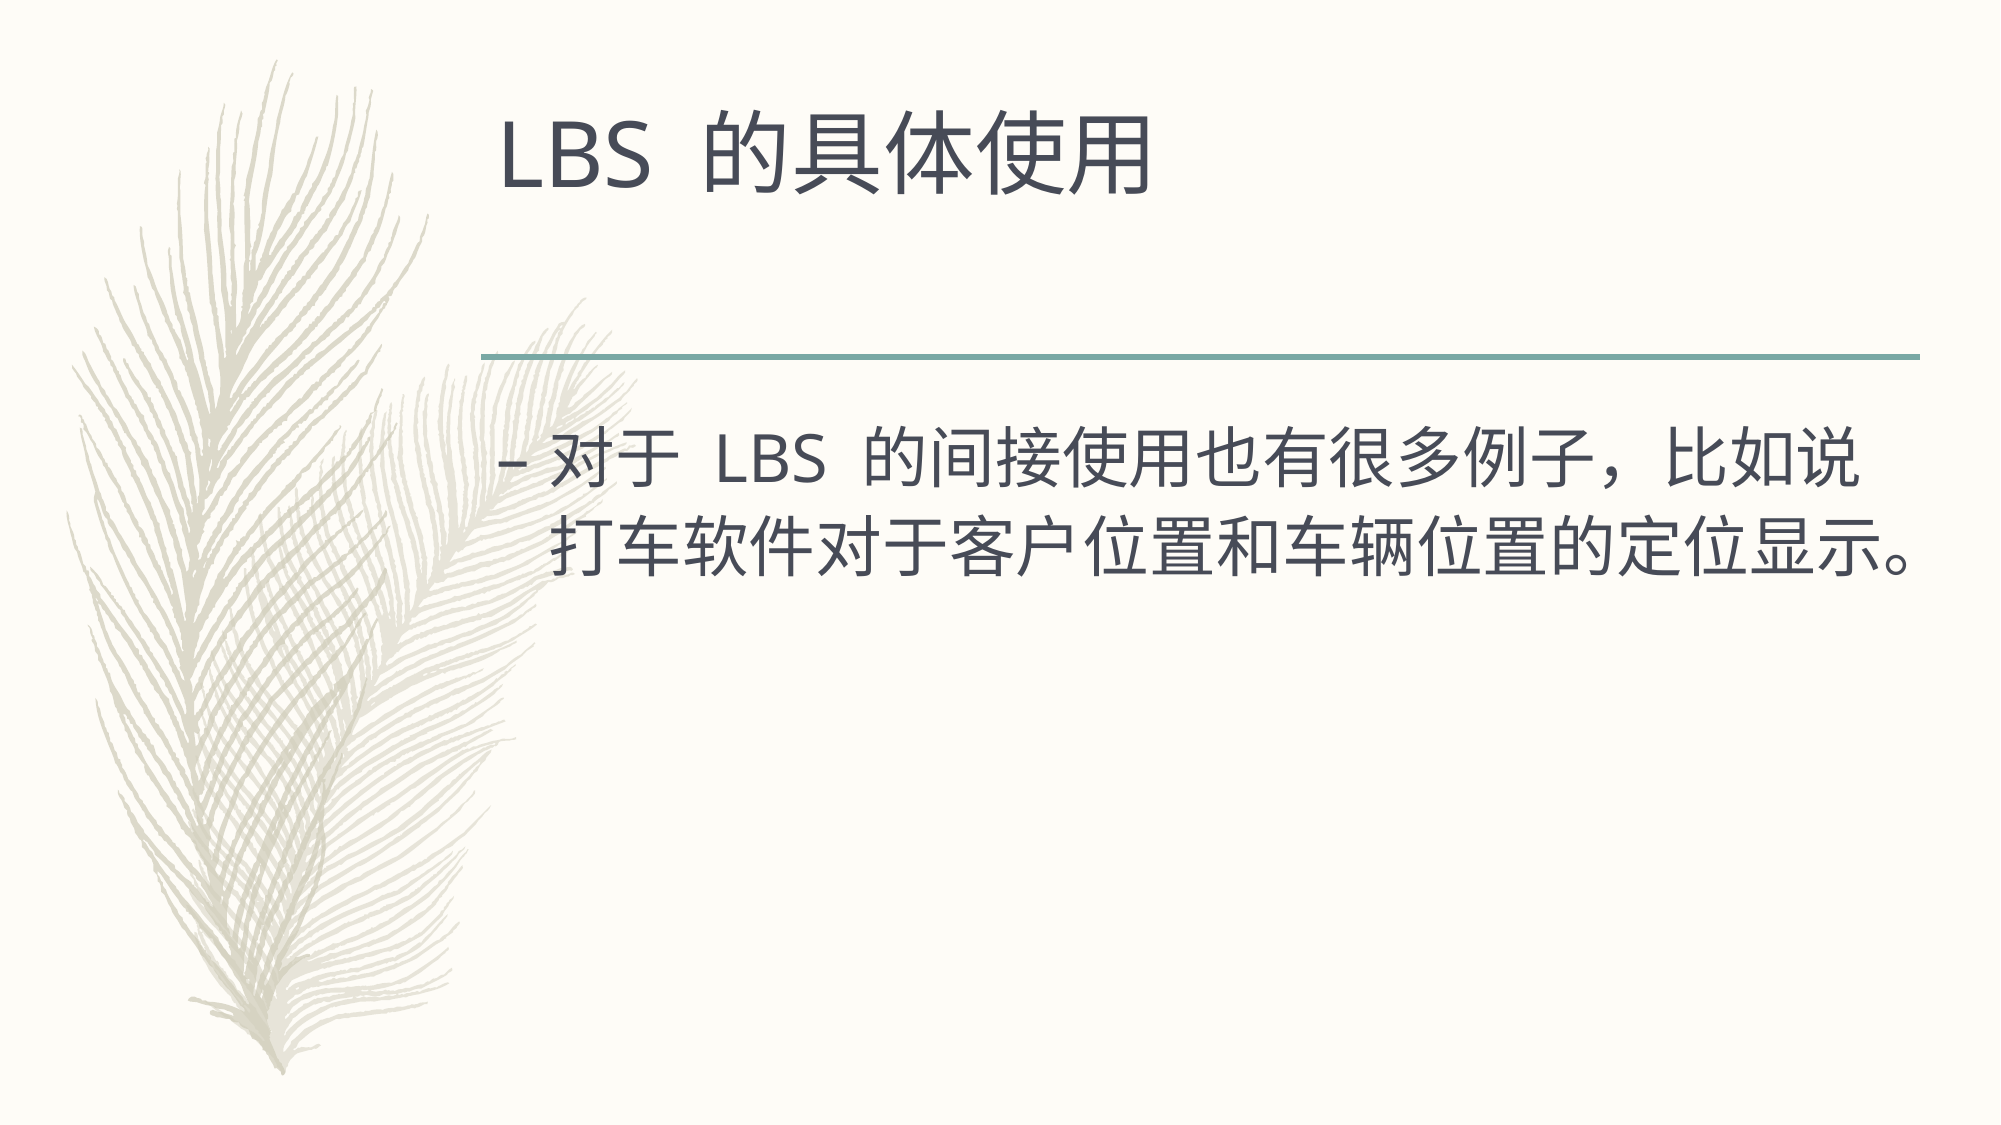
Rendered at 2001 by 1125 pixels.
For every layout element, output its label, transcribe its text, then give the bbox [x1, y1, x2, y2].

title LBS 的具体使用 [481, 93, 1920, 350]
list 对于 LBS 的间接使用也有很多例子，比如说打车软件对于客户位置和车辆位置的定位显示。 [481, 399, 1920, 999]
